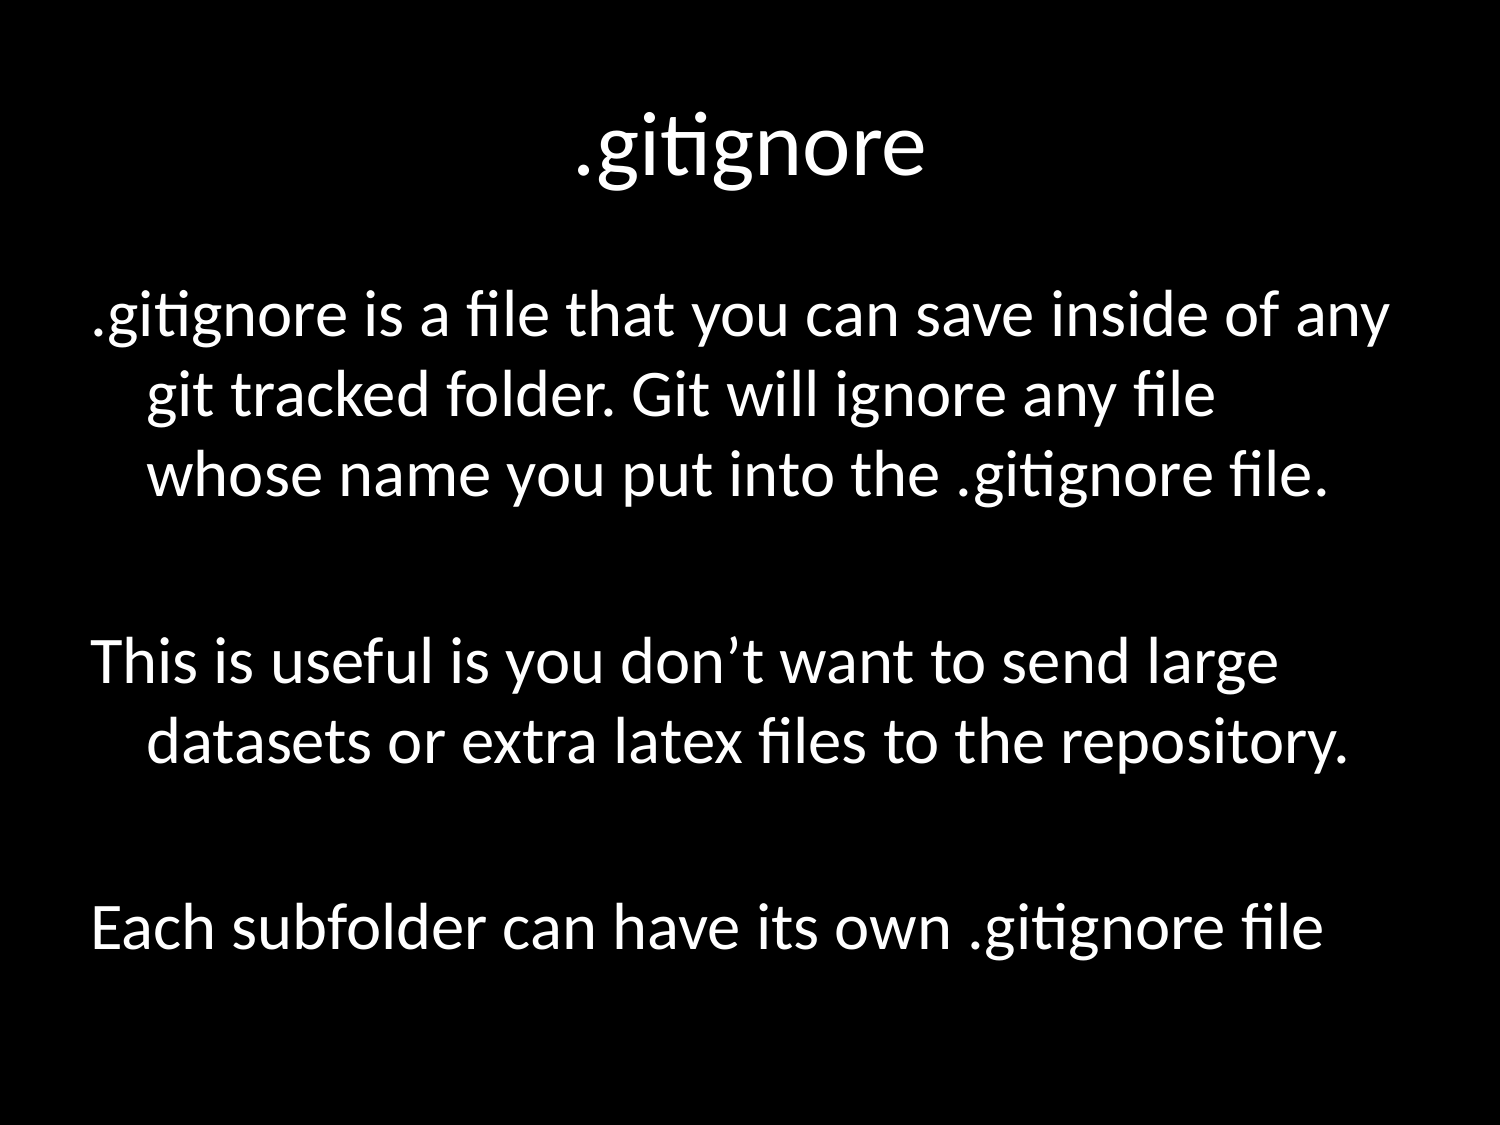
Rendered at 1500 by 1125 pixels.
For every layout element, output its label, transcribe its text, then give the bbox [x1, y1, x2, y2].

title .gitignore [75, 45, 1425, 233]
list .gitignore is a file that you can save inside of any git tracked folder. Git will ignore any file whose name you put into the .gitignore file. This is useful is you don’t want to send large datasets or extra latex files to the repository. Each subfolder can have its own .gitignore file [75, 262, 1425, 1005]
